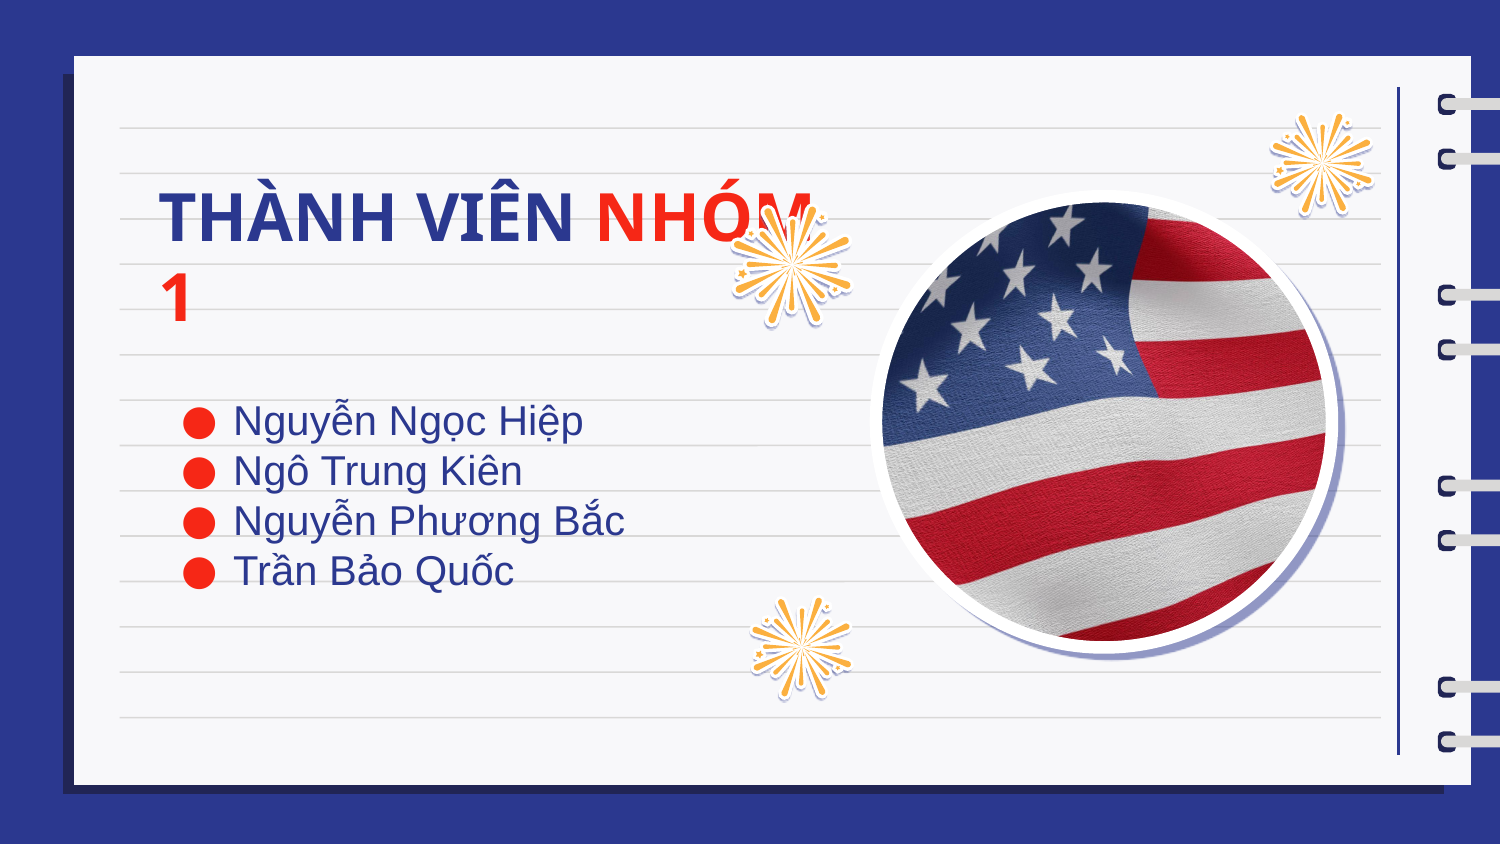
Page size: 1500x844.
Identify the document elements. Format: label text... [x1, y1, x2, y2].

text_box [748, 595, 854, 700]
title THÀNH VIÊN NHÓM 1 [143, 182, 863, 327]
picture [875, 195, 1333, 648]
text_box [730, 203, 854, 327]
list Nguyễn Ngọc Hiệp Ngô Trung Kiên Nguyễn Phương Bắc Trần Bảo Quốc [143, 326, 759, 661]
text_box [1269, 111, 1375, 216]
